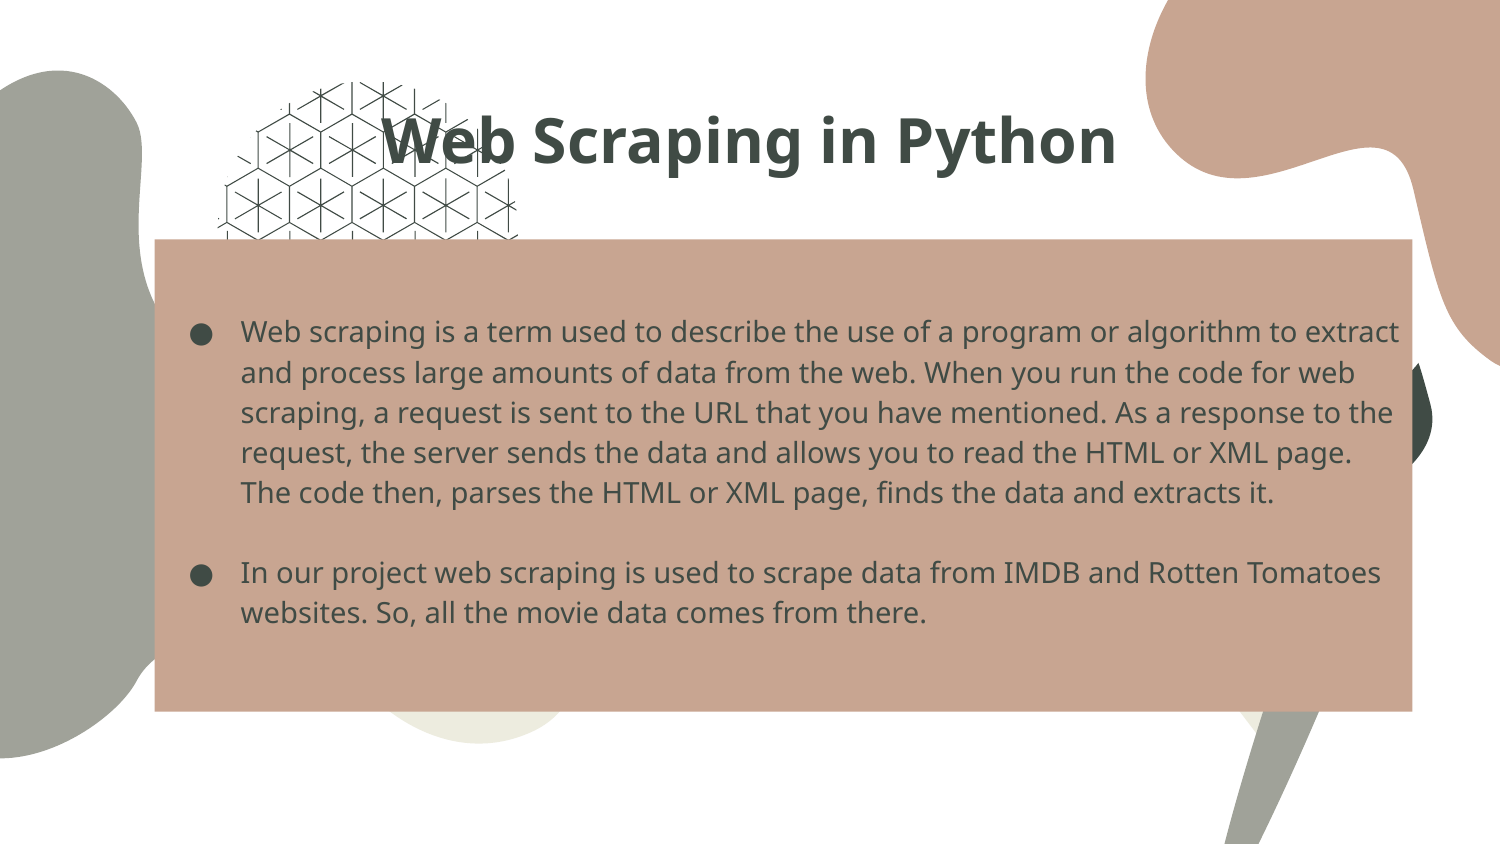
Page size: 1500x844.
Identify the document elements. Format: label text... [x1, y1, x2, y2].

subtitle Web scraping is a term used to describe the use of a program or algorithm to extract and process large amounts of data from the web. When you run the code for web scraping, a request is sent to the URL that you have mentioned. As a response to the request, the server sends the data and allows you to read the HTML or XML page. The code then, parses the HTML or XML page, finds the data and extracts it. In our project web scraping is used to scrape data from IMDB and Rotten Tomatoes websites. So, all the movie data comes from there. [150, 293, 1417, 844]
title Web Scraping in Python [116, 85, 1383, 175]
text_box [154, 239, 1413, 293]
text_box [579, 228, 1500, 338]
